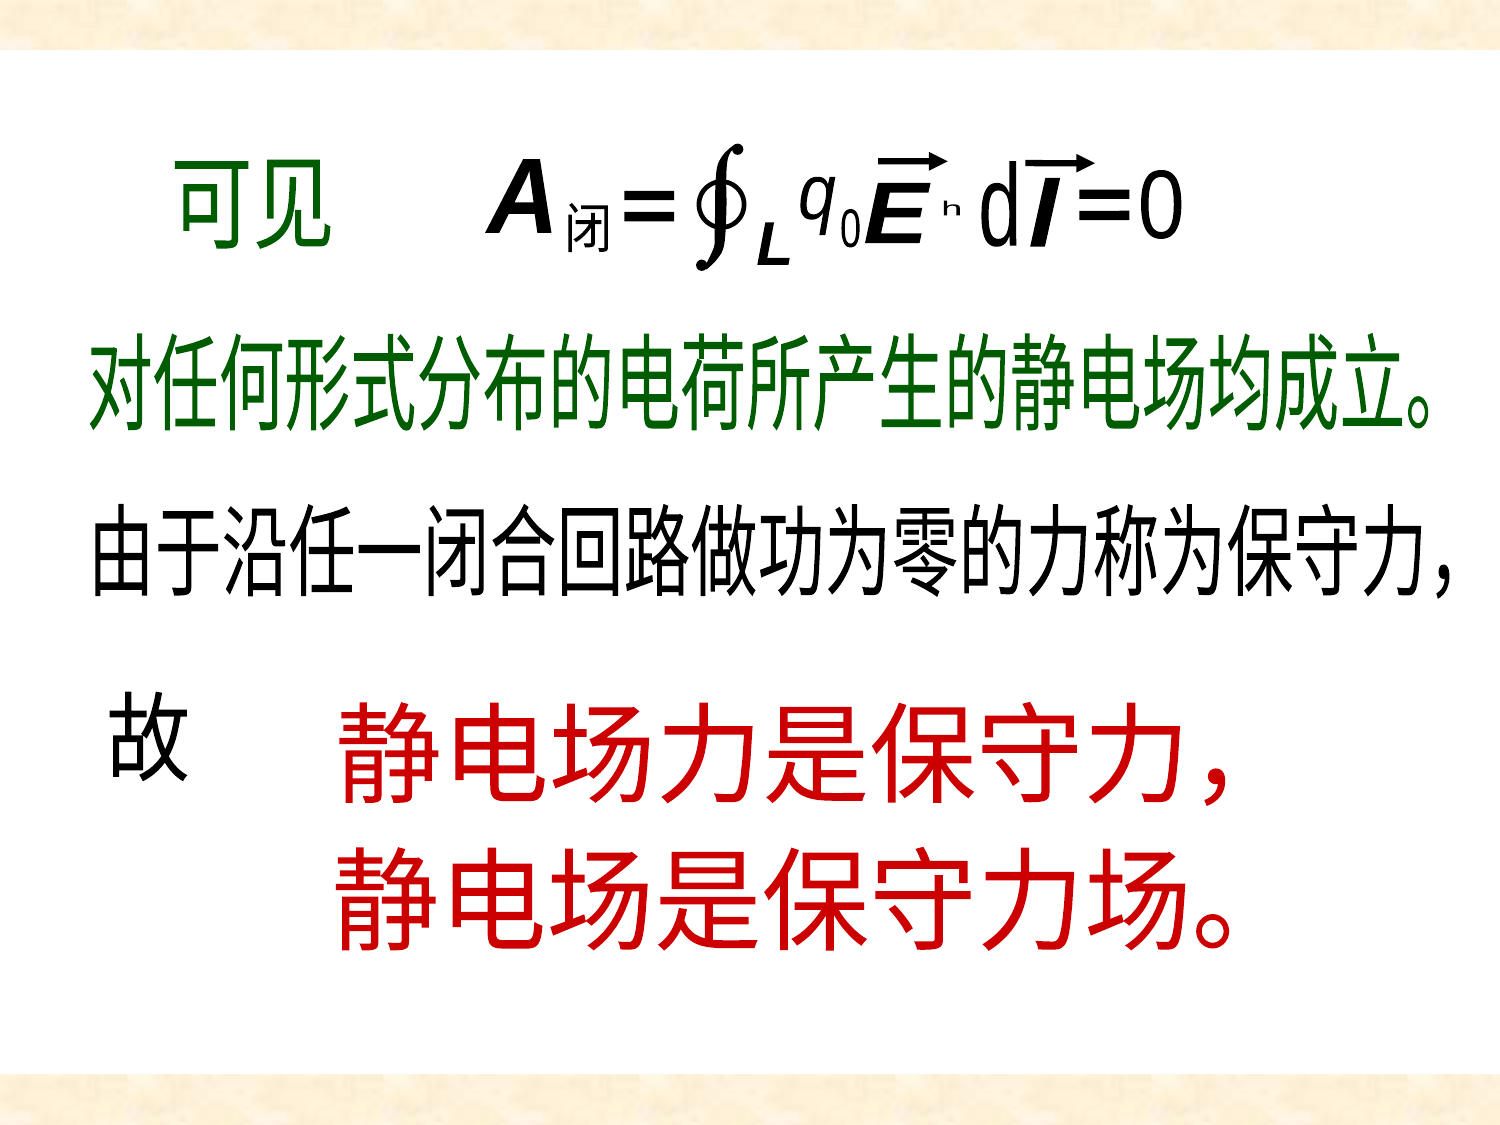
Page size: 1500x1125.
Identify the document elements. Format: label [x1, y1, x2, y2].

text_box [0, 0, 1500, 50]
text_box [89, 143, 1429, 432]
text_box [0, 1074, 1500, 1125]
text_box [335, 701, 1230, 952]
